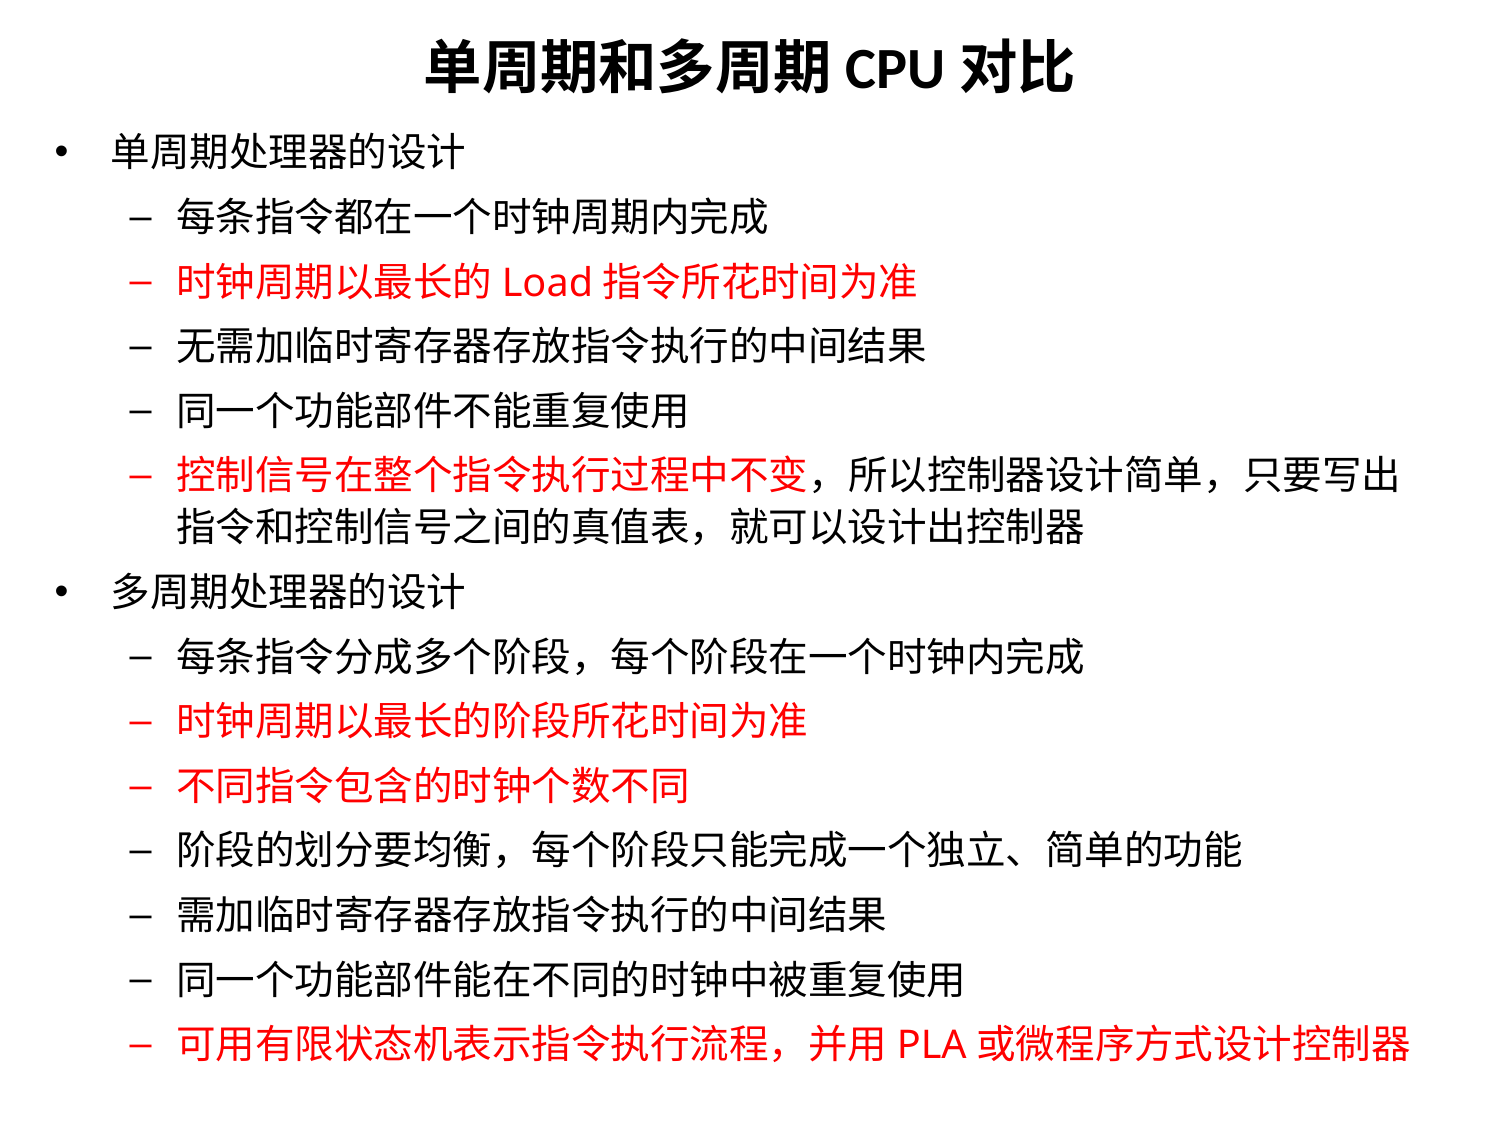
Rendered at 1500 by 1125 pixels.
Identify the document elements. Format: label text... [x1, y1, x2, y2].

list 单周期处理器的设计 每条指令都在一个时钟周期内完成 时钟周期以最长的Load指令所花时间为准 无需加临时寄存器存放指令执行的中间结果 同一个功能部件不能重复使用 控制信号在整个指令执行过程中不变，所以控制器设计简单，只要写出指令和控制信号之间的真值表，就可以设计出控制器 多周期处理器的设计 每条指令分成多个阶段，每个阶段在一个时钟内完成 时钟周期以最长的阶段所花时间为准 不同指令包含的时钟个数不同 阶段的划分要均衡，每个阶段只能完成一个独立、简单的功能 需加临时寄存器存放指令执行的中间结果 同一个功能部件能在不同的时钟中被重复使用 可用有限状态机表示指令执行流程，并用PLA或微程序方式设计控制器 [39, 115, 1434, 1083]
title 单周期和多周期CPU对比 [75, 23, 1425, 108]
